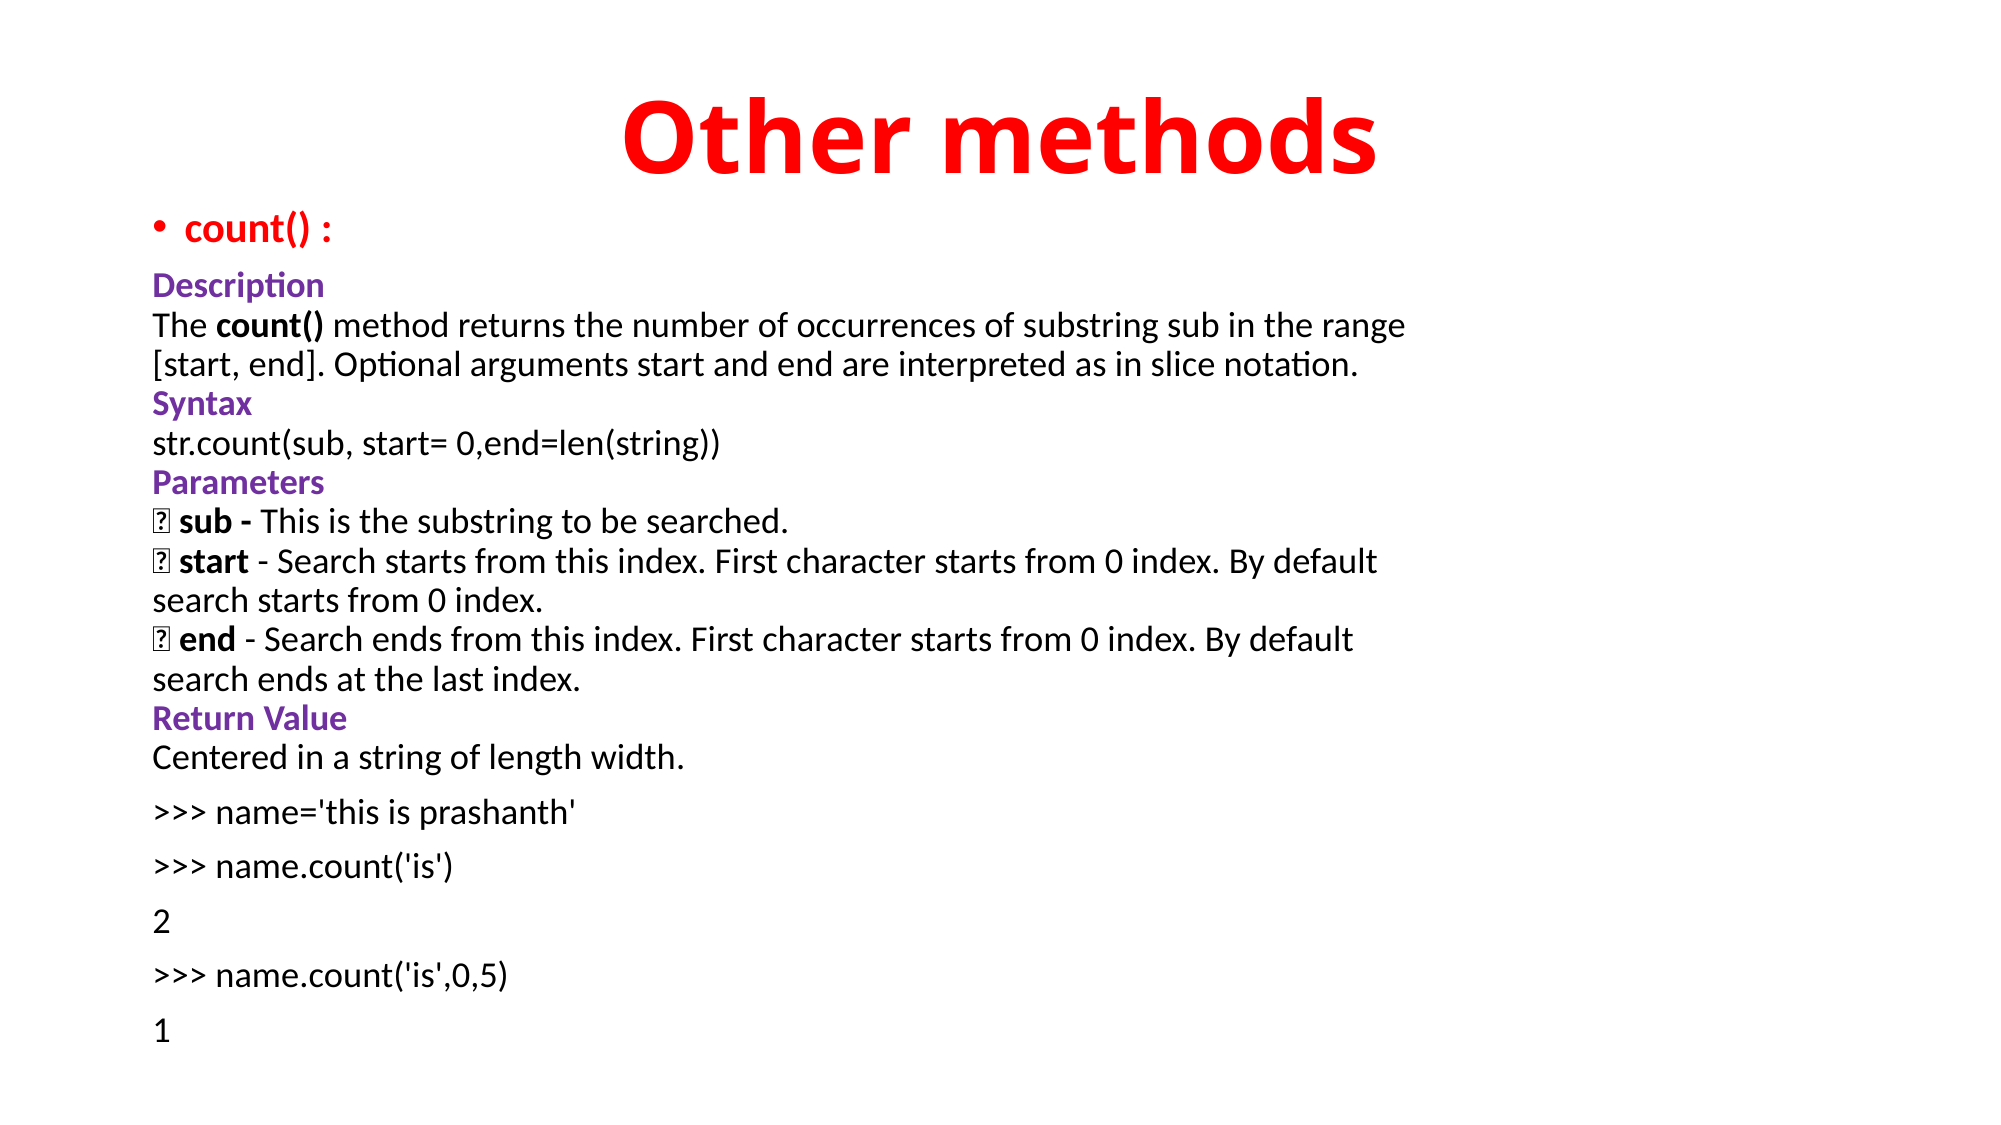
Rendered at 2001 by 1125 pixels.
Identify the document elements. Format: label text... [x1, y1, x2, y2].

title Other methods [137, 59, 1863, 197]
list count() : Description The count() method returns the number of occurrences of substring sub in the range [start, end]. Optional arguments start and end are interpreted as in slice notation. Syntax str.count(sub, start= 0,end=len(string)) Parameters  sub - This is the substring to be searched.  start - Search starts from this index. First character starts from 0 index. By default search starts from 0 index.  end - Search ends from this index. First character starts from 0 index. By default search ends at the last index. Return Value Centered in a string of length width. >>> name='this is prashanth' >>> name.count('is') 2 >>> name.count('is',0,5) 1 [137, 197, 1863, 1103]
